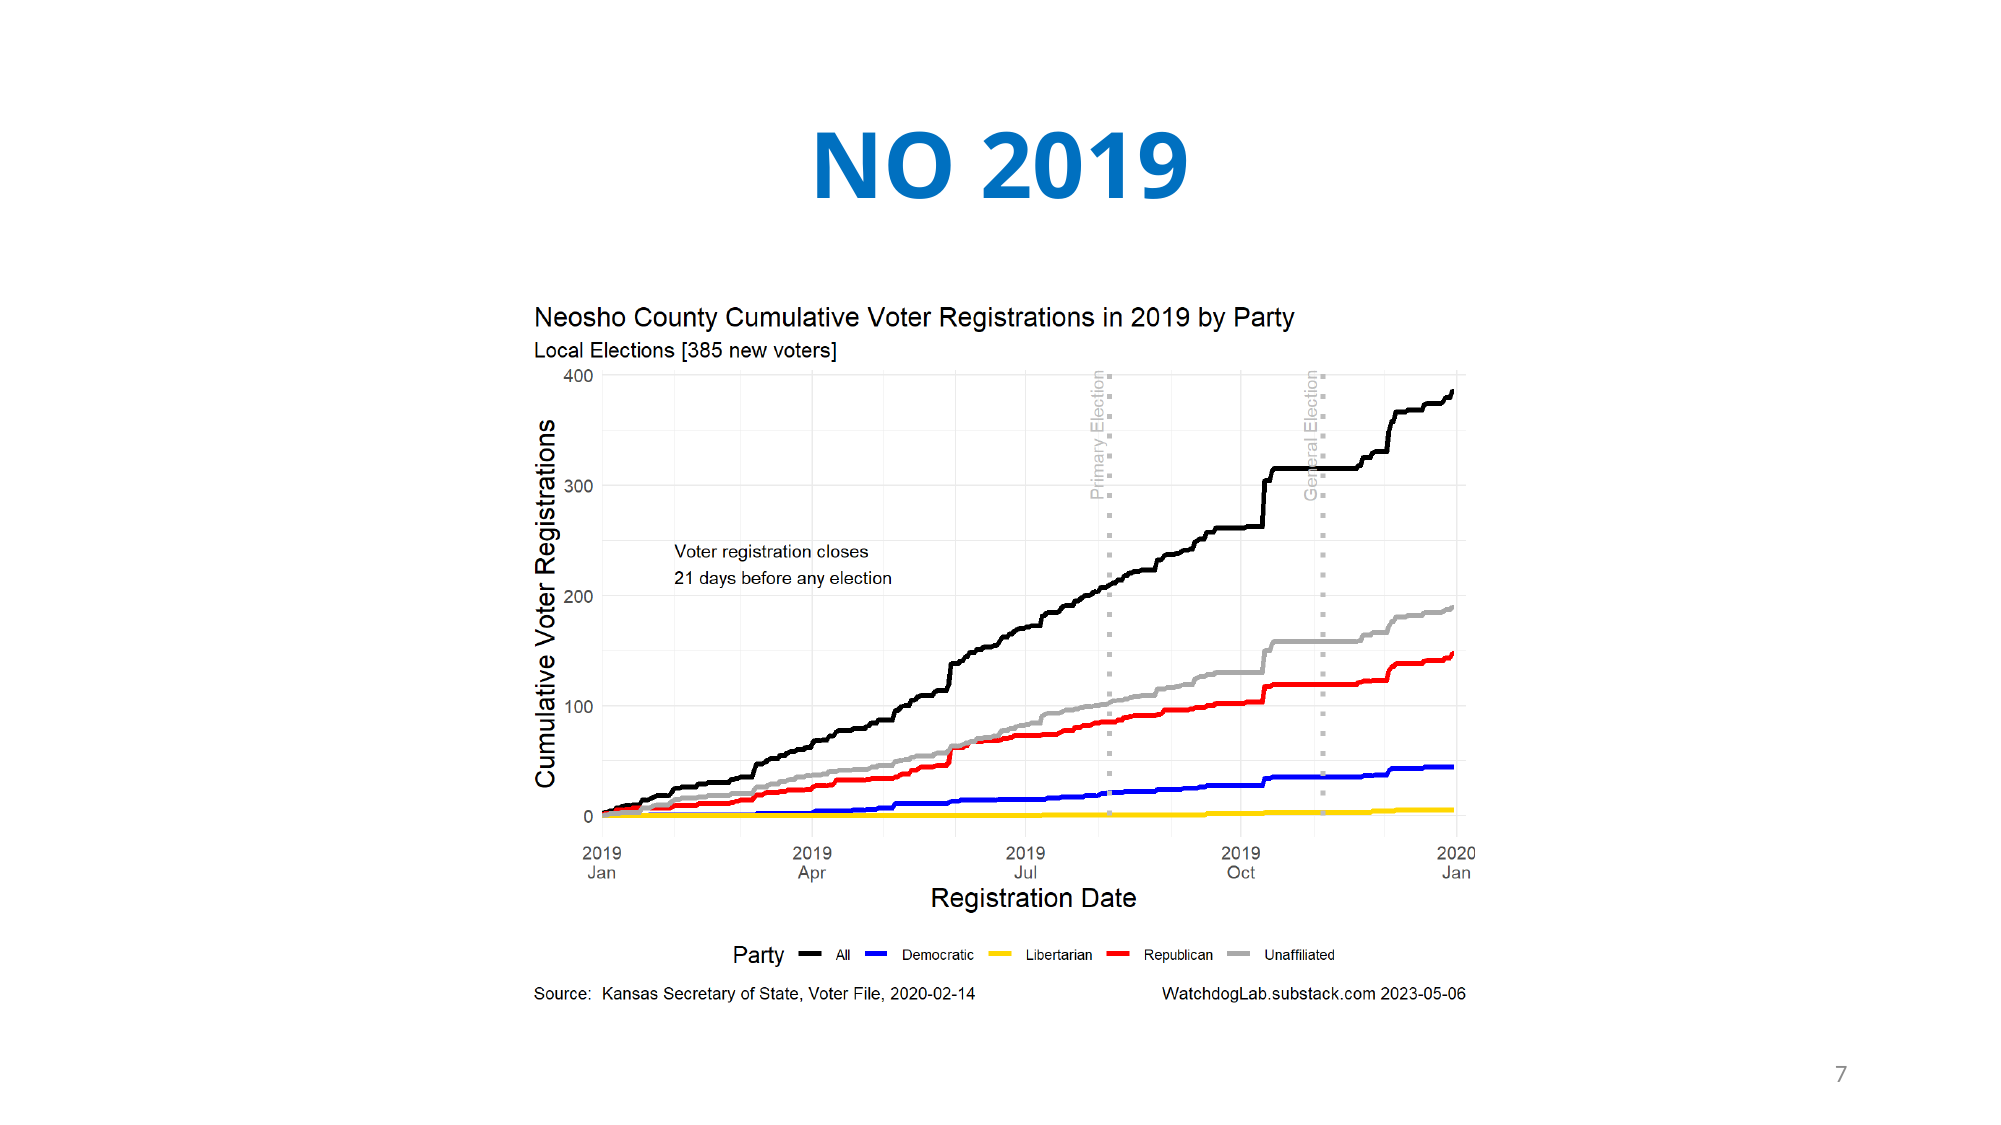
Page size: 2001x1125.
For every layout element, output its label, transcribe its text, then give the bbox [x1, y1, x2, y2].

slide_number ‹#› [1412, 1042, 1863, 1103]
picture [524, 297, 1475, 1011]
title NO 2019 [137, 59, 1863, 278]
